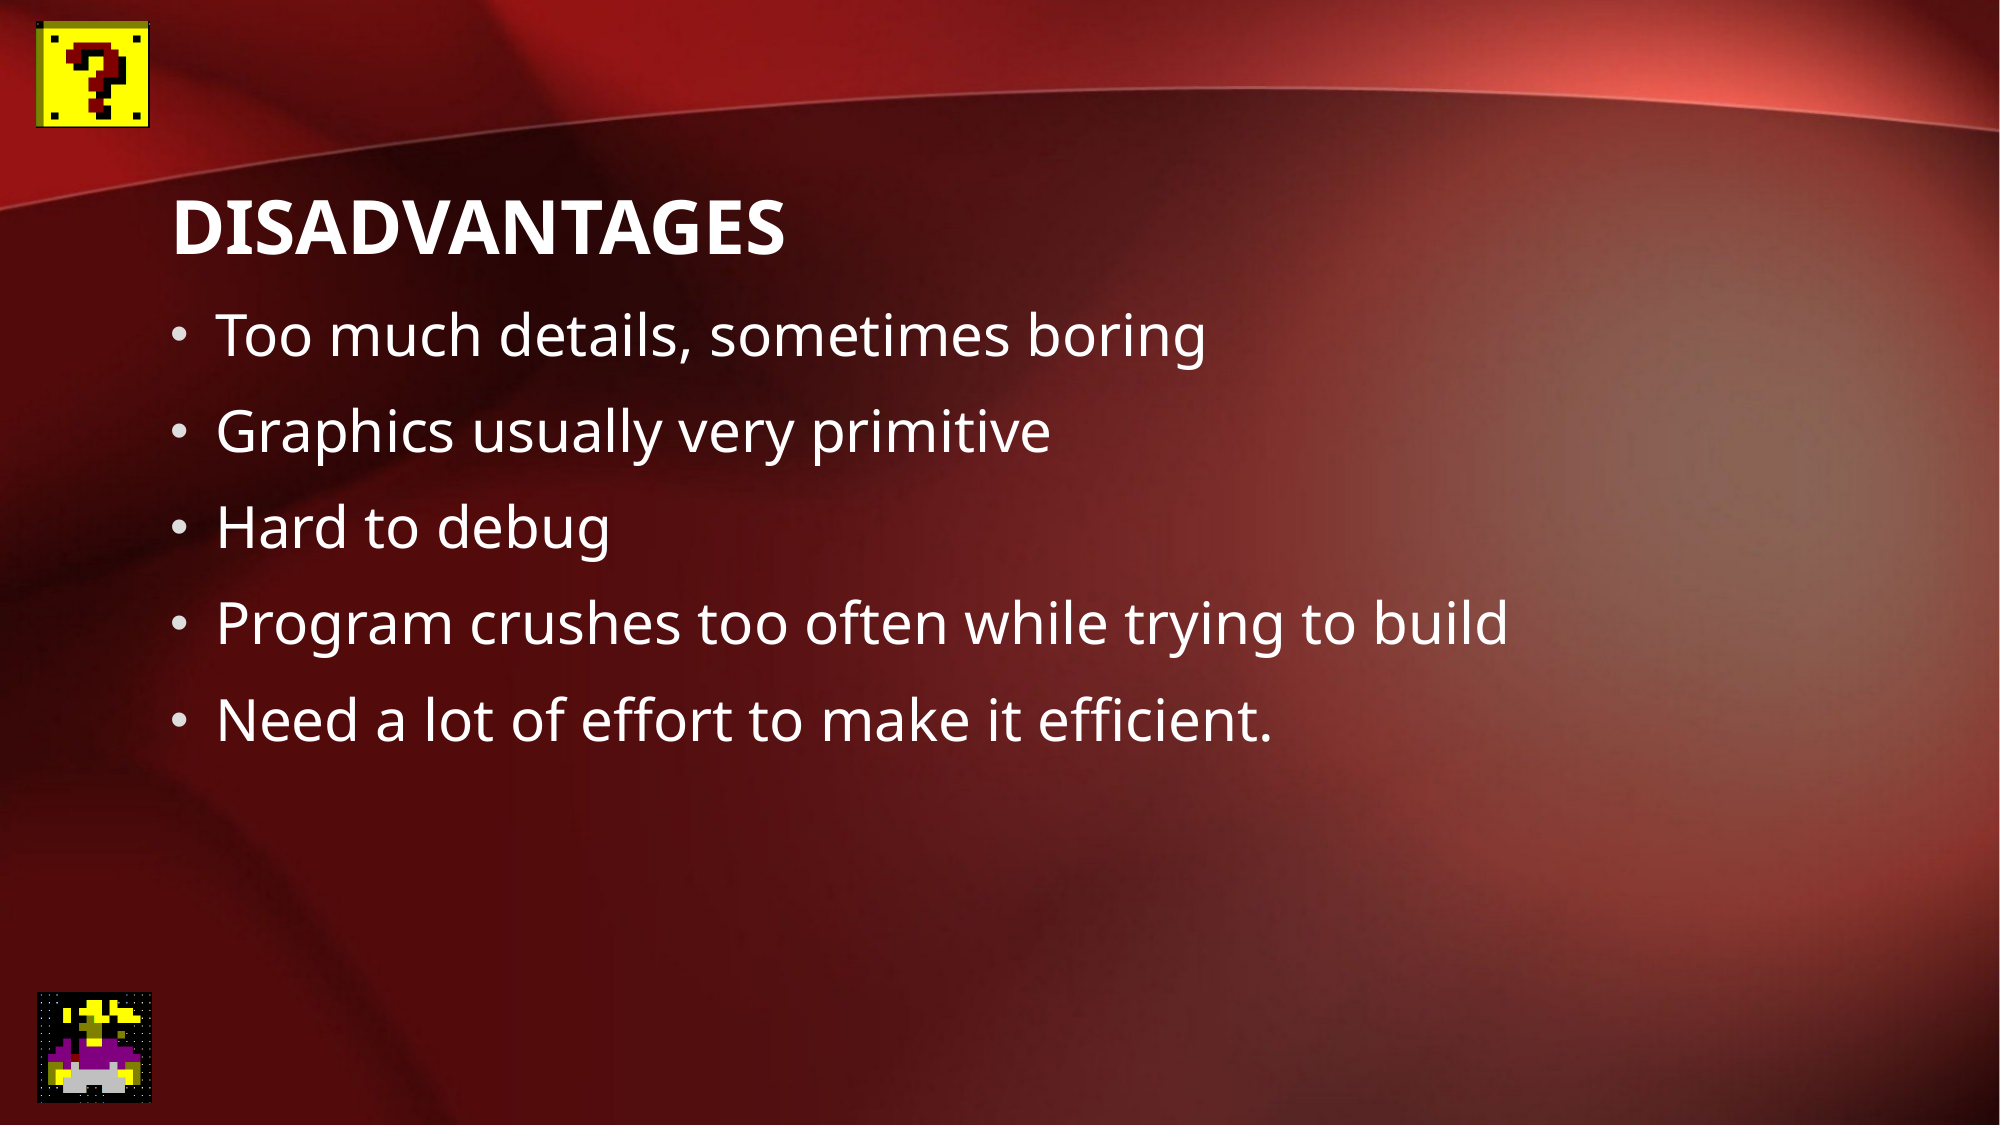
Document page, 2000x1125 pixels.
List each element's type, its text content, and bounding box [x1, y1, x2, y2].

picture [0, 0, 2000, 1125]
title DISADVANTAGES [149, 79, 1850, 280]
list Too much details, sometimes boring Graphics usually very primitive Hard to debug Program crushes too often while trying to build Need a lot of effort to make it efficient. [149, 295, 1850, 1030]
